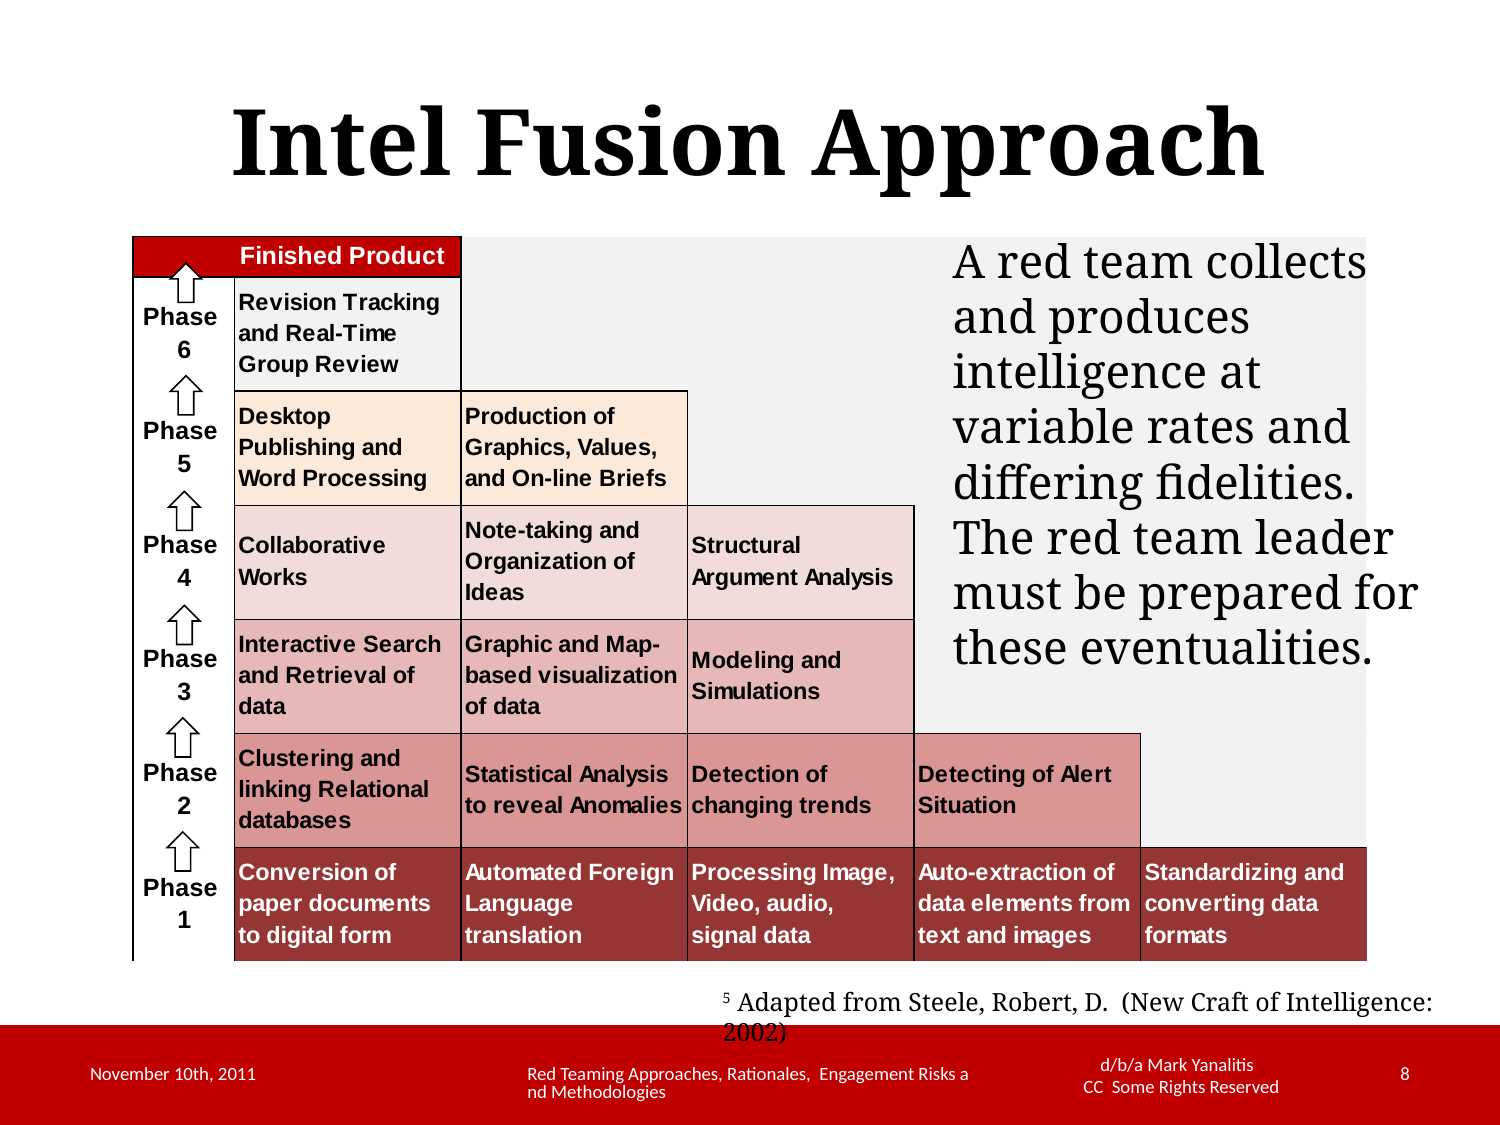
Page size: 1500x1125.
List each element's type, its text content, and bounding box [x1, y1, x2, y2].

slide_number 8 [1362, 1054, 1425, 1103]
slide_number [75, 1042, 438, 1103]
text_box 5 Adapted from Steele, Robert, D. (New Craft of Intelligence: 2002) [708, 978, 1500, 1054]
picture [131, 235, 1369, 963]
list A red team collects and produces intelligence at variable rates and differing fidelities. The red team leader must be prepared for these eventualities. [937, 224, 1438, 725]
title Intel Fusion Approach [75, 45, 1425, 233]
footer Red Teaming Approaches, Rationales, Engagement Risks and Methodologies [512, 1042, 988, 1103]
